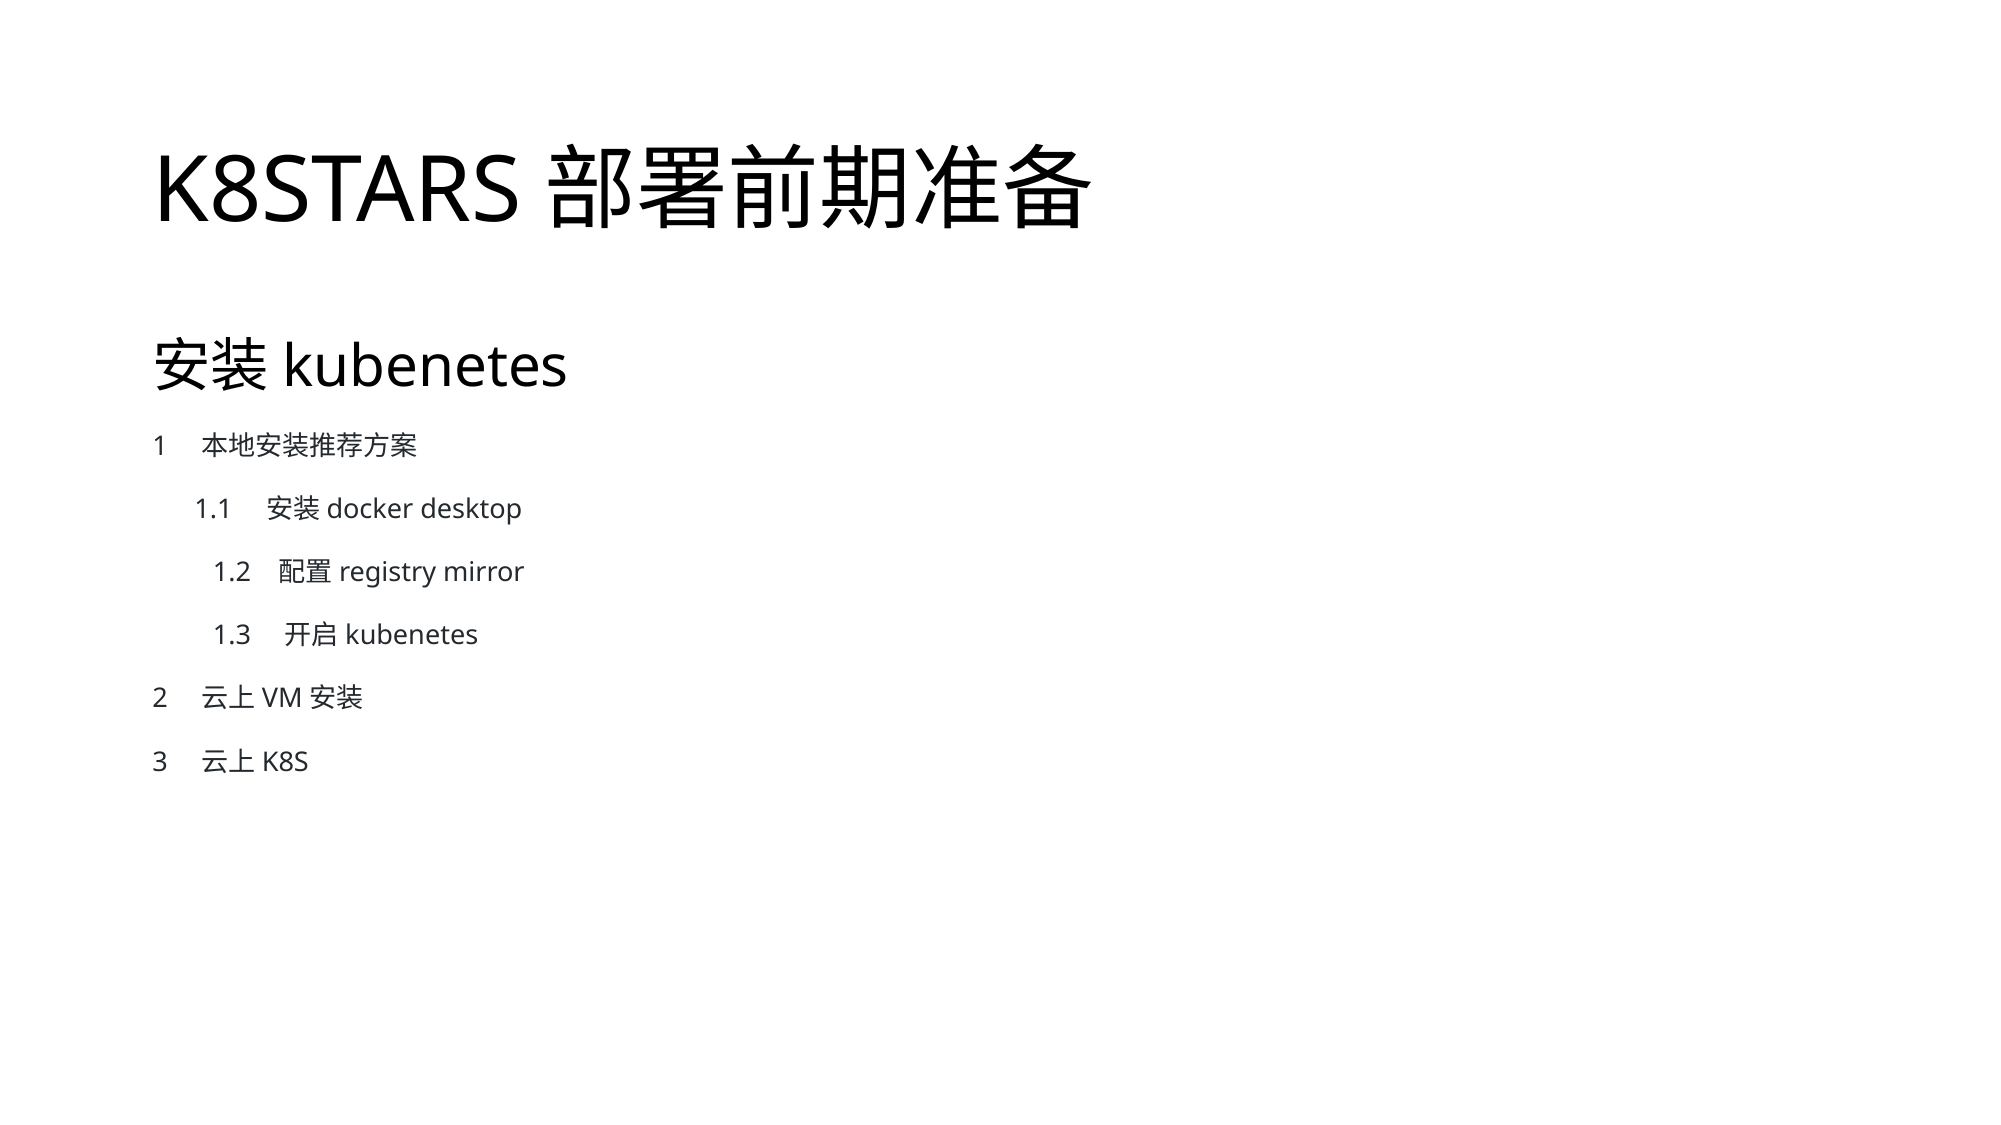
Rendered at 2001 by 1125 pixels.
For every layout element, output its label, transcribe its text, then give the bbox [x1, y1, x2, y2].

title K8STARS部署前期准备 [137, 59, 1863, 278]
list 安装kubenetes 1 本地安装推荐方案 1.1 安装docker desktop 1.2 配置registry mirror 1.3 开启kubenetes 2 云上VM安装 3 云上K8S [137, 299, 1863, 1014]
